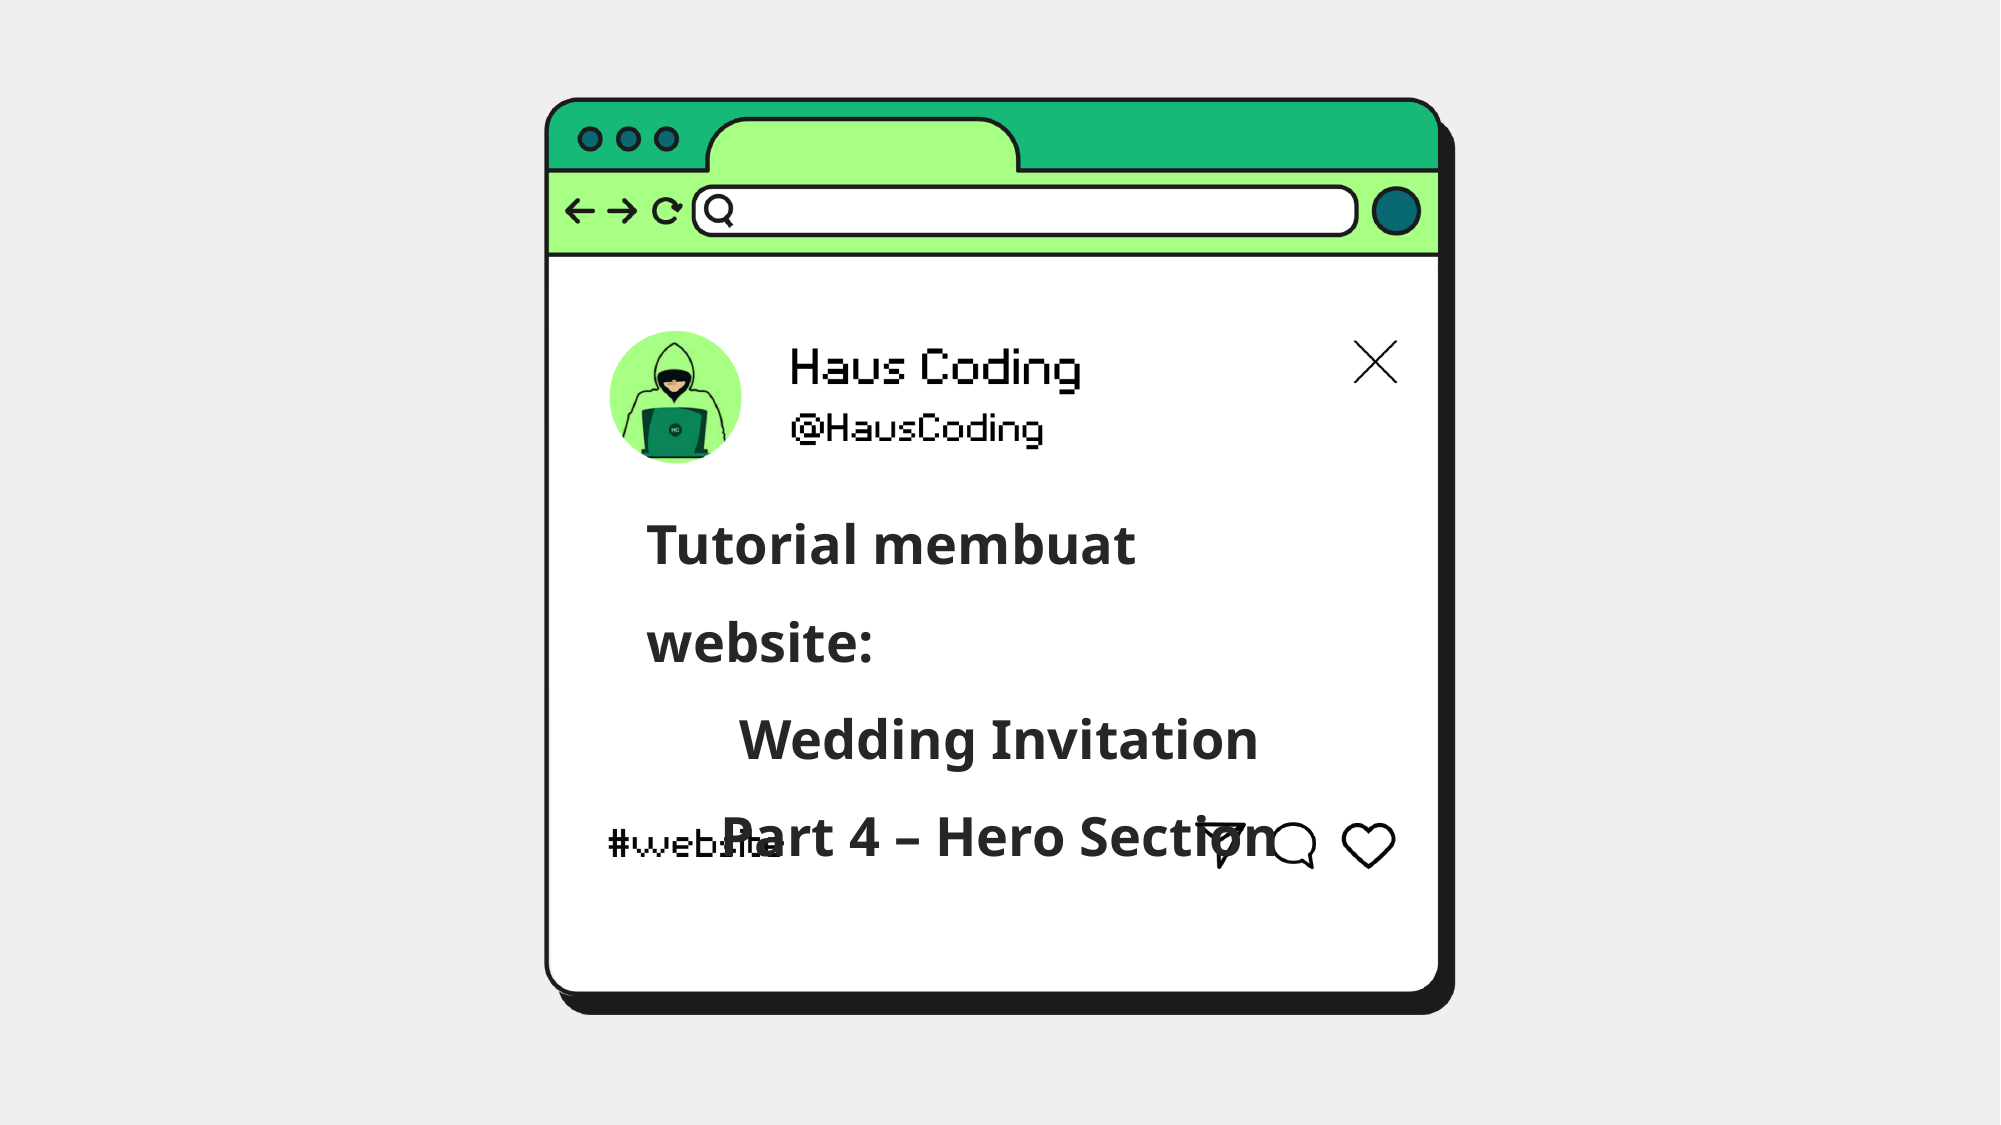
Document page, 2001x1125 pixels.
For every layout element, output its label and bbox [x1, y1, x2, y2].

picture [313, 0, 1687, 1125]
